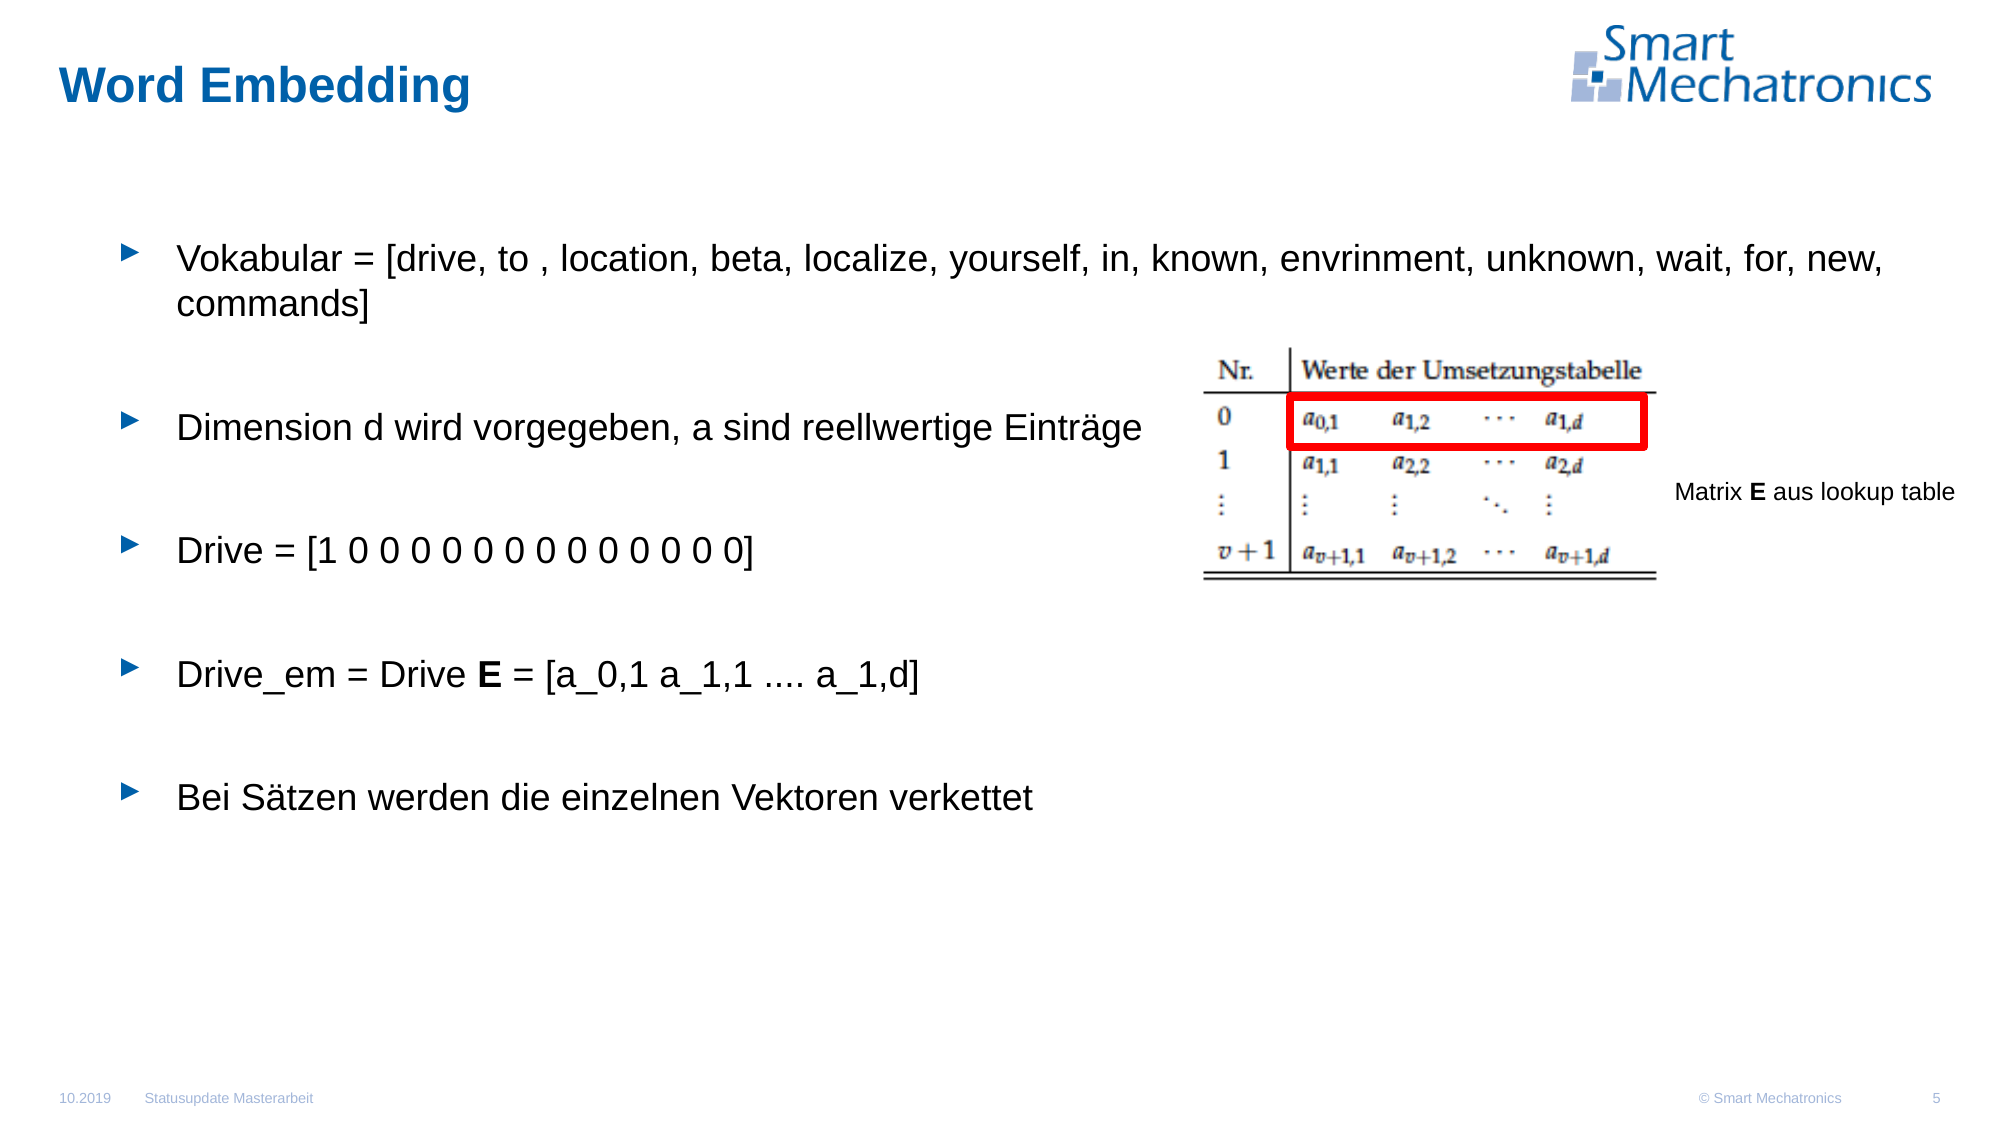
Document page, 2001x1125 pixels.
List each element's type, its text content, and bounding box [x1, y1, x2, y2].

text_box Vokabular = [drive, to , location, beta, localize, yourself, in, known, envrinment, unknown, wait, for, new, commands] Dimension d wird vorgegeben, a sind reellwertige Einträge Drive = [1 0 0 0 0 0 0 0 0 0 0 0 0 0] Drive_em = Drive E = [a_0,1 a_1,1 .... a_1,d] Bei Sätzen werden die einzelnen Vektoren verkettet [58, 172, 1941, 1071]
title Word Embedding [59, 42, 1557, 113]
slide_number 10.2019 [59, 1080, 141, 1116]
slide_number 5 [1880, 1080, 1941, 1116]
footer Statusupdate Masterarbeit [144, 1080, 967, 1116]
picture [1153, 343, 1685, 596]
text_box Matrix E aus lookup table [1702, 468, 1972, 513]
picture [1571, 25, 1931, 102]
